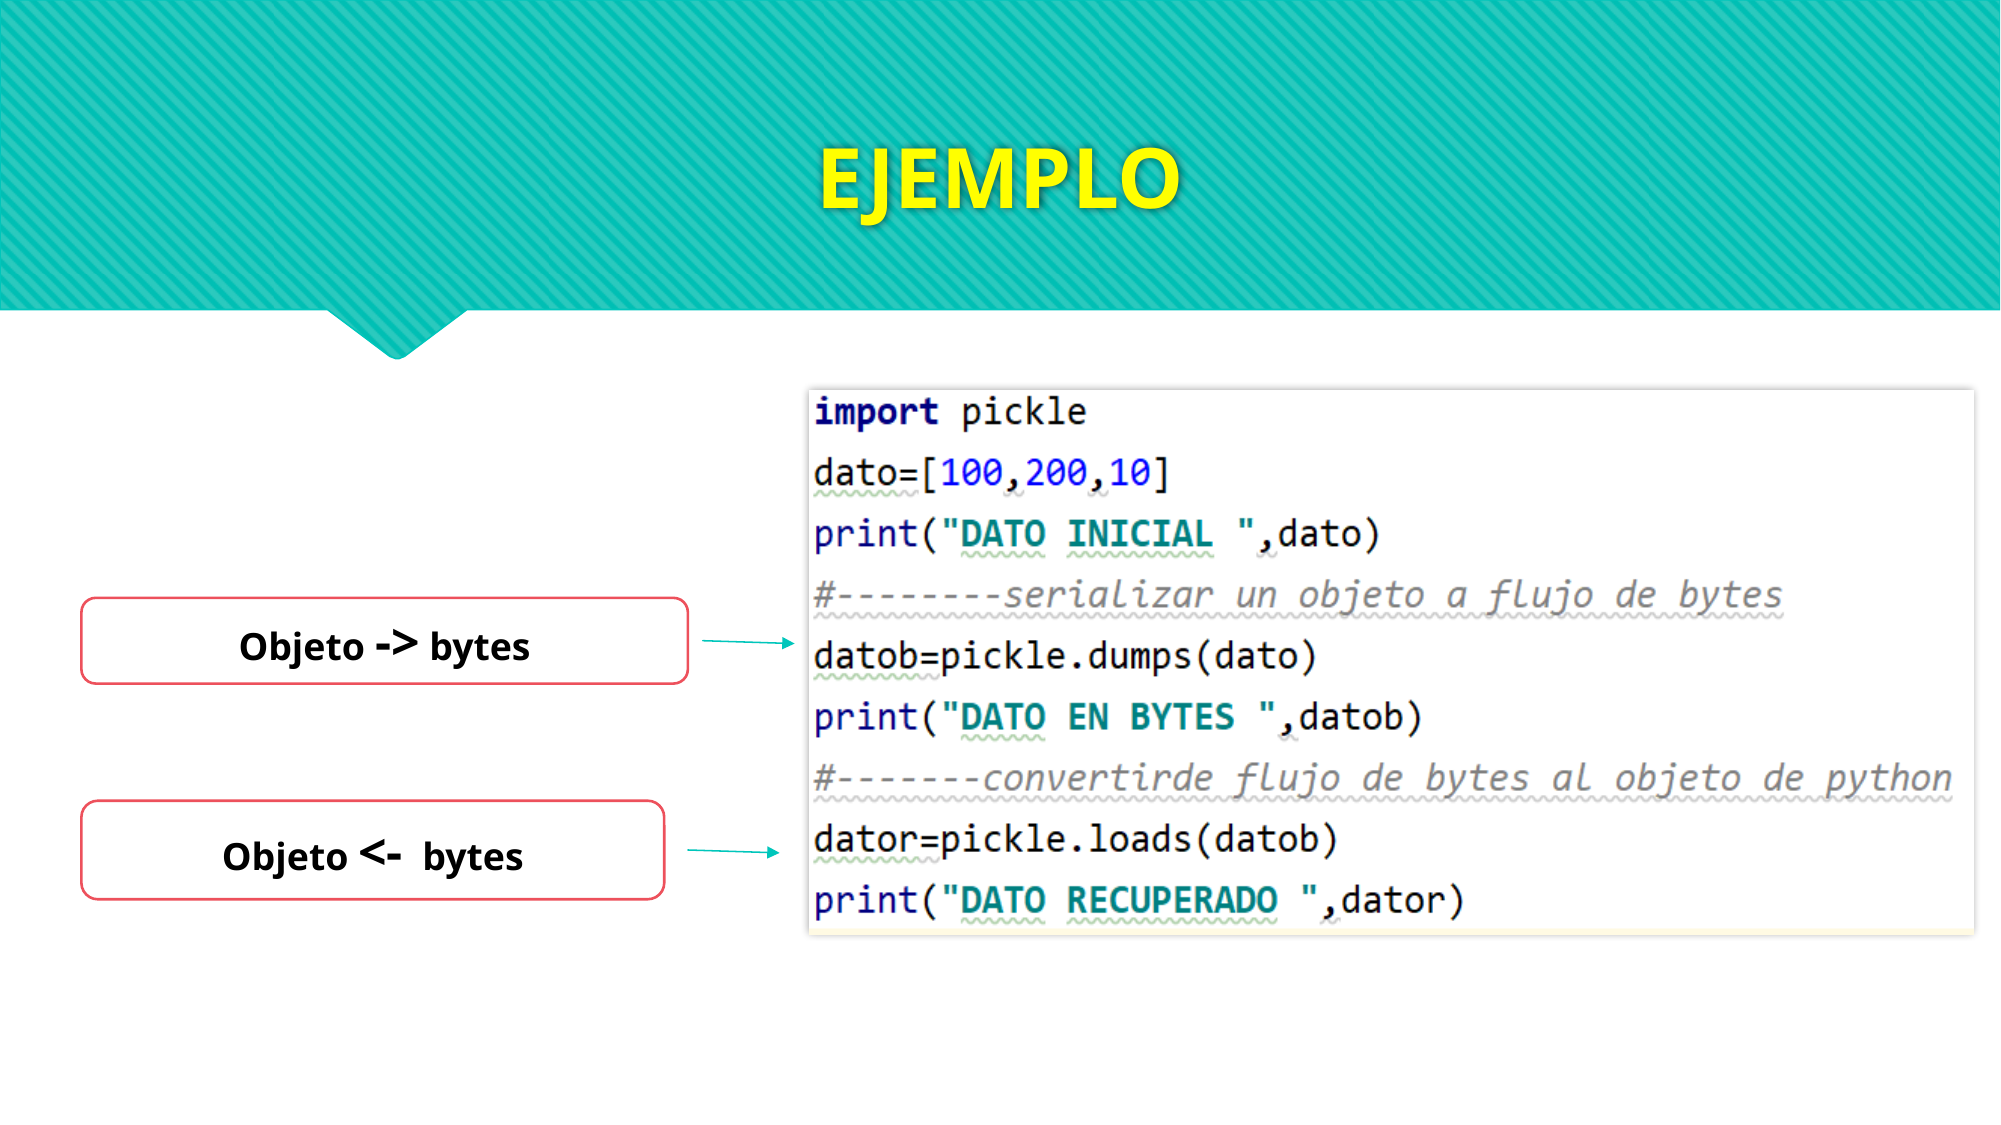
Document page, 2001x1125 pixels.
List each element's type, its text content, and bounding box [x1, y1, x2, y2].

text_box Objeto -> bytes [80, 596, 690, 685]
title EJEMPLO [132, 73, 1868, 233]
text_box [702, 640, 795, 644]
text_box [687, 849, 780, 854]
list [809, 390, 1974, 935]
text_box Objeto <- bytes [80, 799, 666, 901]
